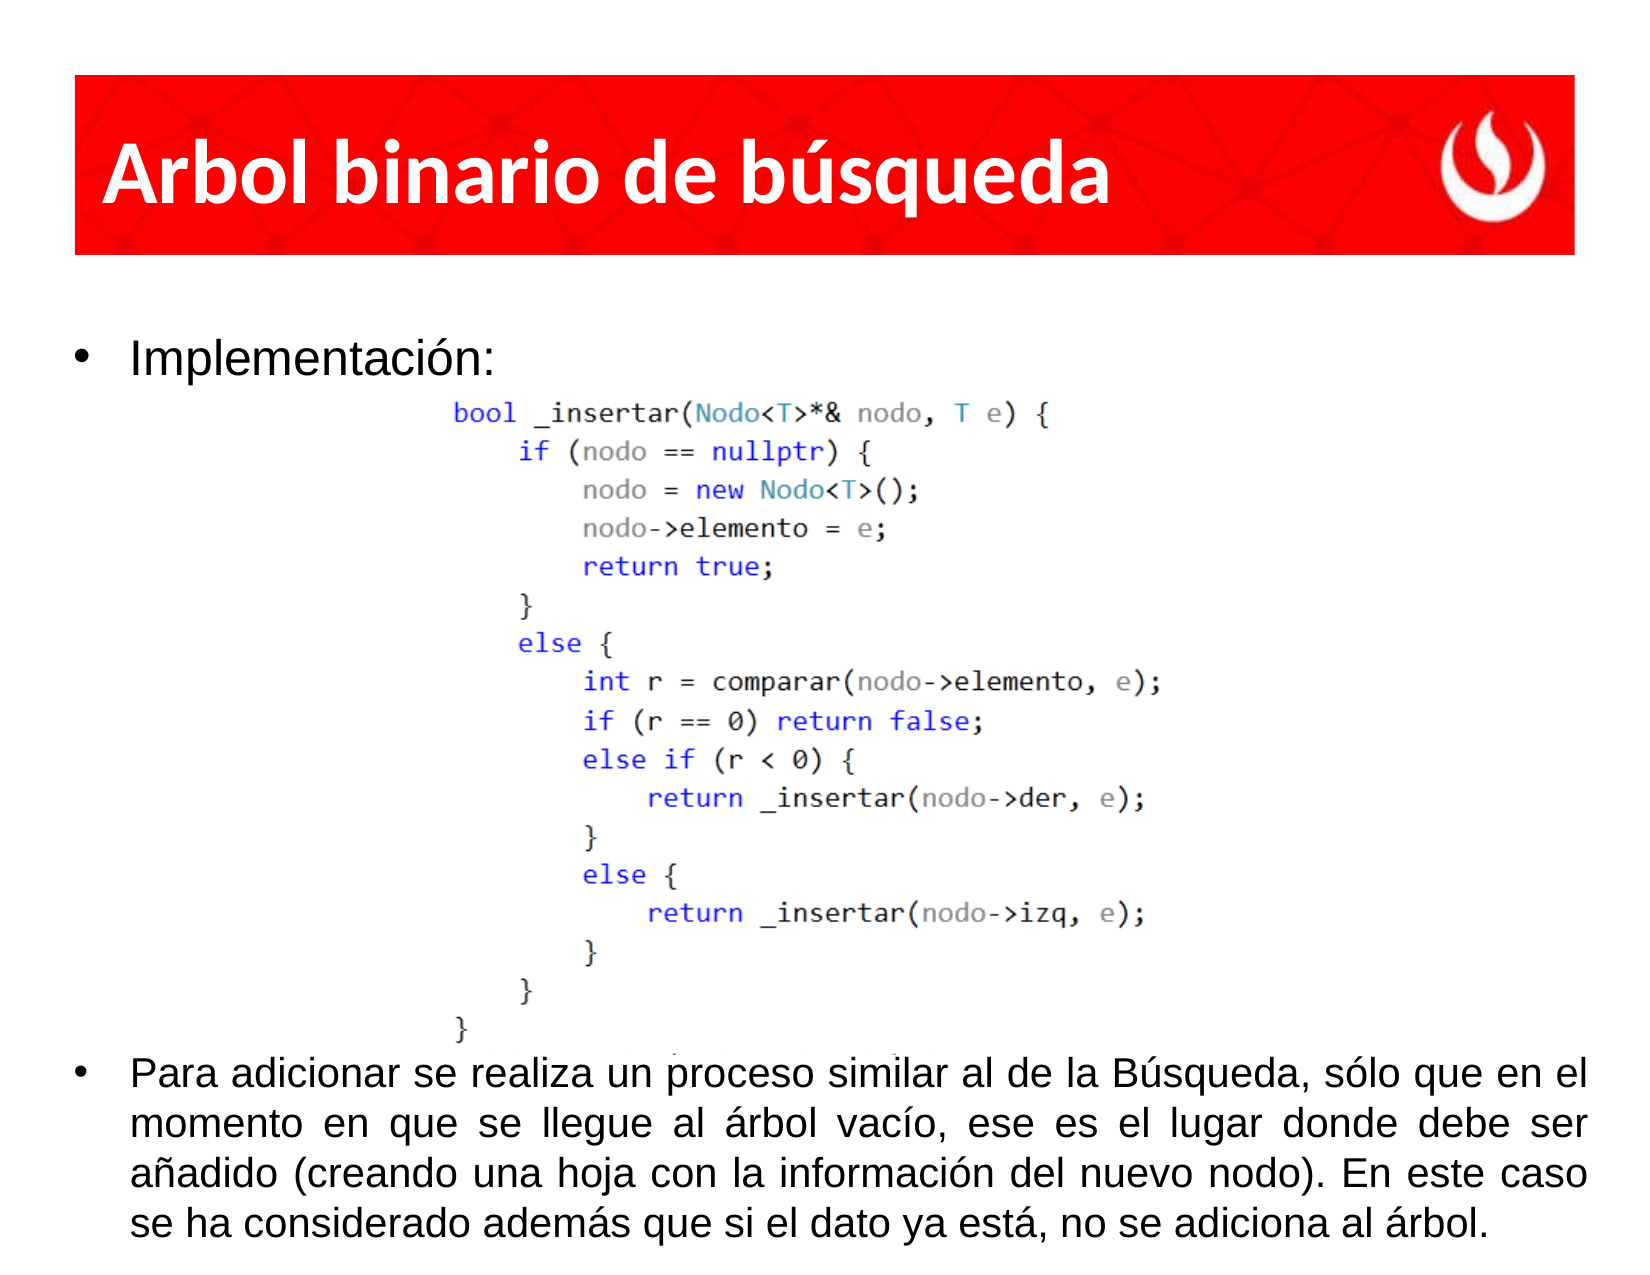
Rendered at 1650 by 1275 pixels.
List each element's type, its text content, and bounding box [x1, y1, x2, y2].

title Arbol binario de búsqueda [87, 114, 1404, 221]
picture [74, 75, 1575, 255]
picture [435, 392, 1190, 1055]
list Implementación: Para adicionar se realiza un proceso similar al de la Búsqueda, sólo que en el momento en que se llegue al árbol vacío, ese es el lugar donde debe ser añadido (creando una hoja con la información del nuevo nodo). En este caso se ha considerado además que si el dato ya está, no se adiciona al árbol. [58, 318, 1605, 1214]
